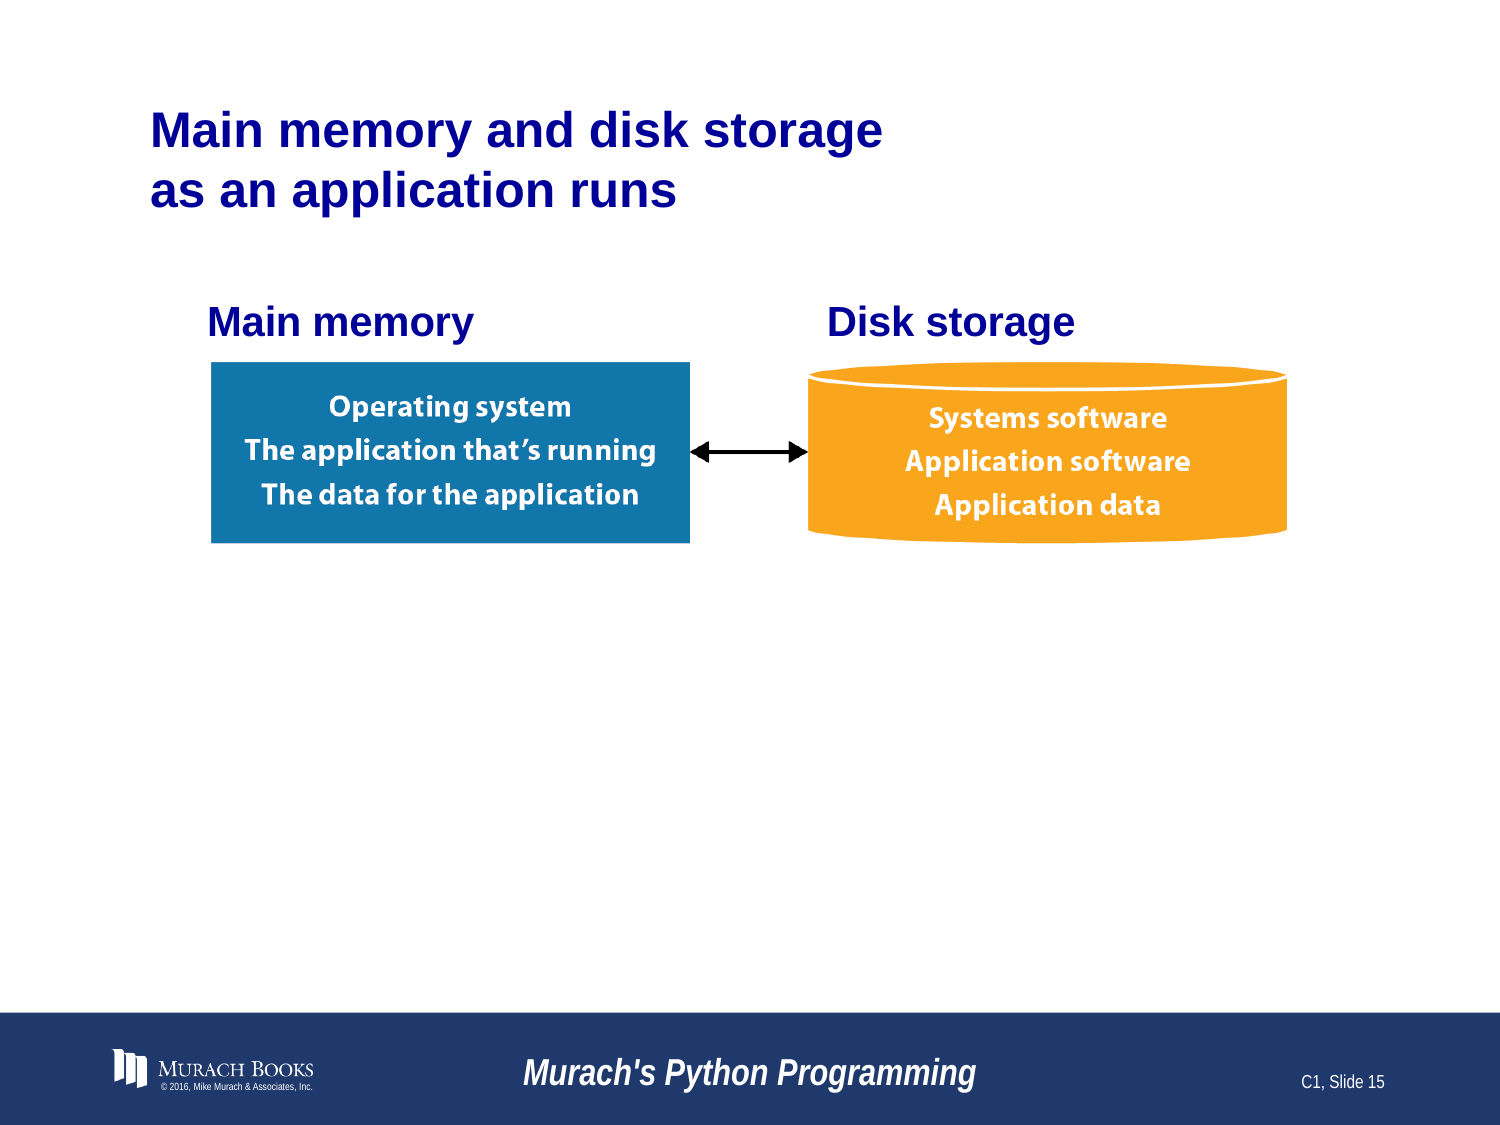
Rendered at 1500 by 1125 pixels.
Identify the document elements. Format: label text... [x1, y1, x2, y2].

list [149, 277, 1351, 558]
footer © 2016, Mike Murach & Associates, Inc. [12, 1025, 463, 1100]
slide_number C1, Slide 15 [1087, 1025, 1400, 1100]
title Main memory and disk storage as an application runs [150, 96, 1350, 219]
slide_number Murach's Python Programming [463, 1025, 1050, 1100]
